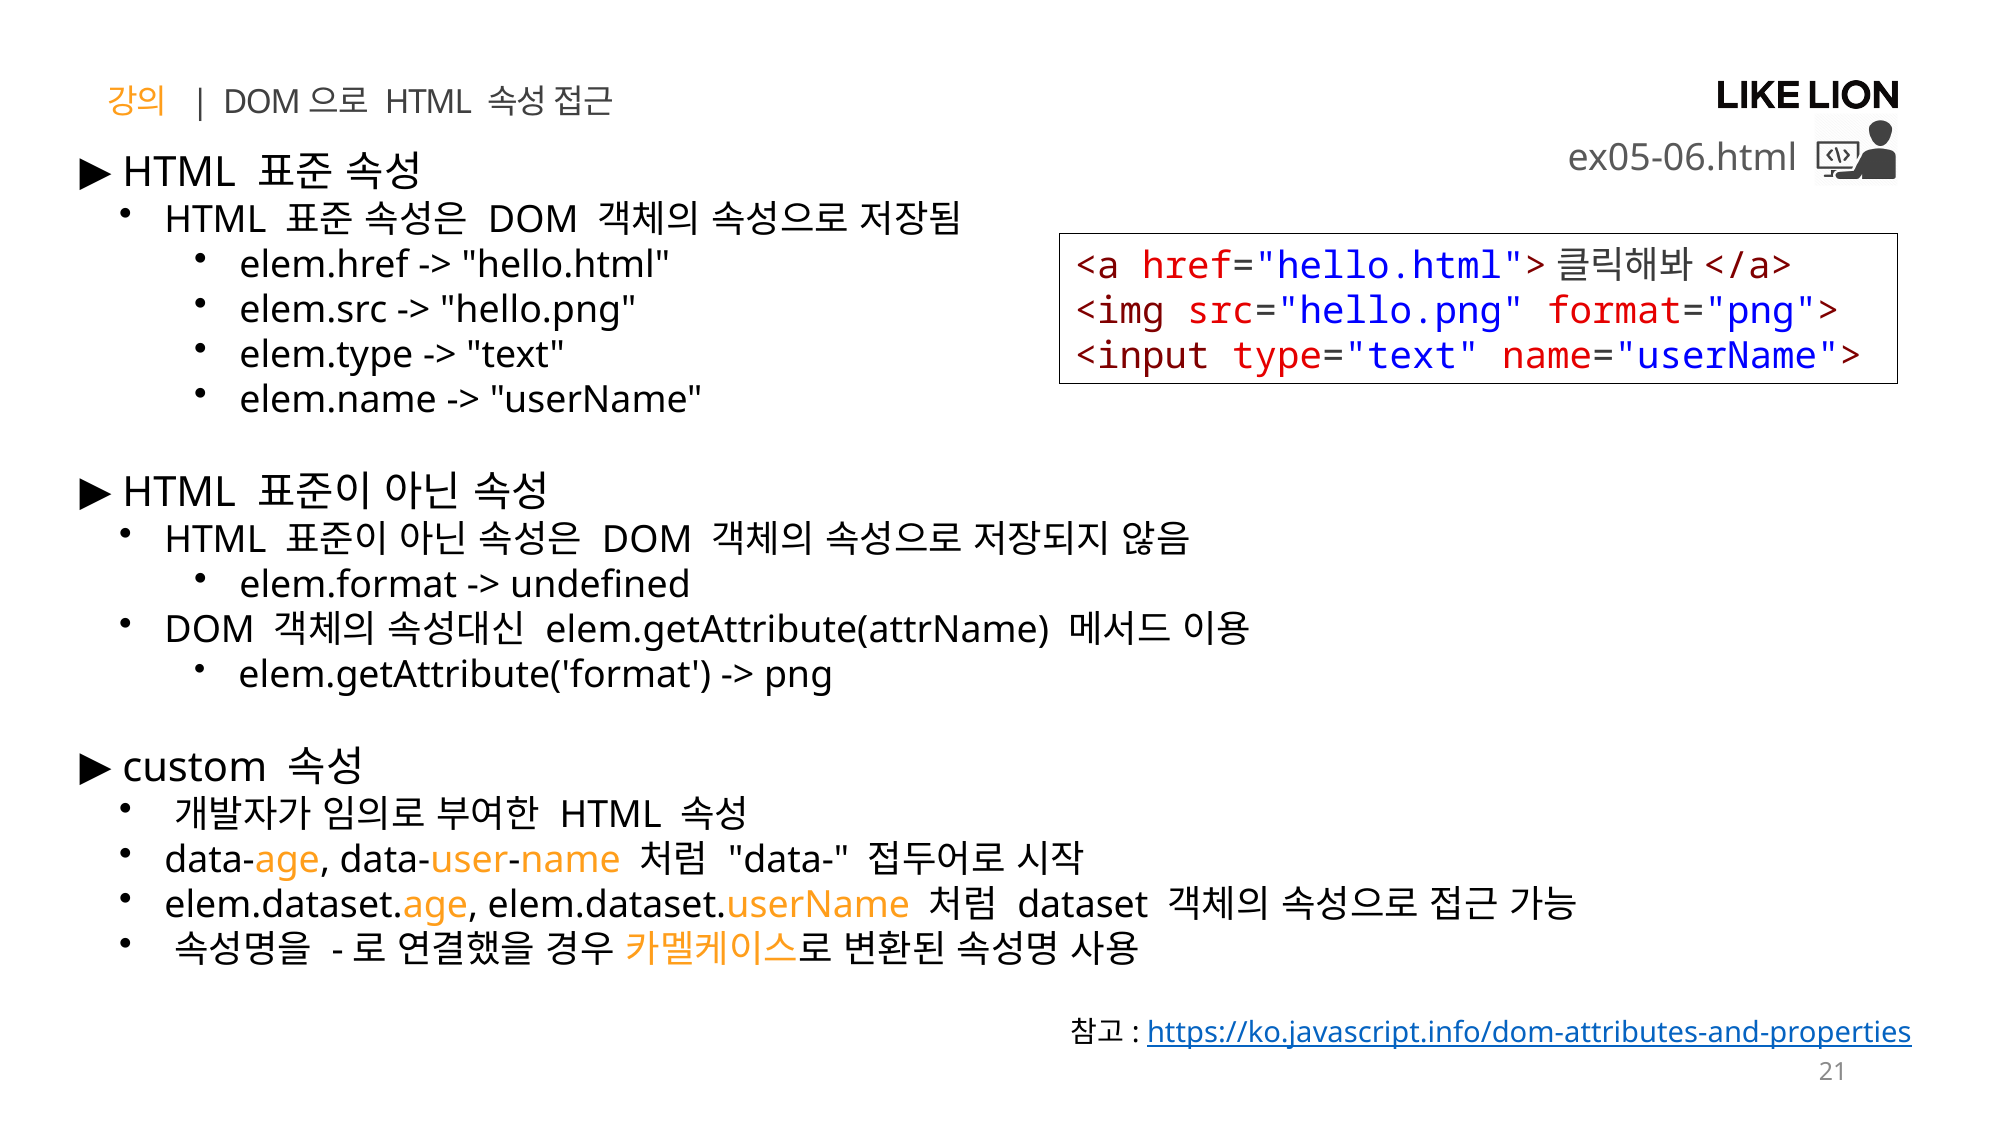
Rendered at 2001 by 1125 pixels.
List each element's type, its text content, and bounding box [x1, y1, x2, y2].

text_box HTML 표준 속성 HTML 표준 속성은 DOM 객체의 속성으로 저장됨 elem.href -> "hello.html" elem.src -> "hello.png" elem.type -> "text" elem.name -> "userName" HTML 표준이 아닌 속성 HTML 표준이 아닌 속성은 DOM 객체의 속성으로 저장되지 않음 elem.format -> undefined DOM 객체의 속성대신 elem.getAttribute(attrName) 메서드 이용 elem.getAttribute('format') -> png custom 속성 개발자가 임의로 부여한 HTML 속성 data-age, data-user-name 처럼 "data-" 접두어로 시작 elem.dataset.age, elem.dataset.userName 처럼 dataset 객체의 속성으로 접근 가능 속성명을 -로 연결했을 경우 카멜케이스로 변환된 속성명 사용 [64, 137, 1734, 978]
text_box 강의 | DOM으로 HTML 속성 접근 [92, 72, 866, 128]
text_box <a href="hello.html">클릭해봐</a> <img src="hello.png" format="png"> <input type="text" name="userName"> [1059, 233, 1898, 384]
text_box ex05-06.html [1212, 125, 1812, 186]
picture [1814, 113, 1898, 186]
text_box 참고: https://ko.javascript.info/dom-attributes-and-properties [1015, 1006, 1927, 1061]
picture [1718, 80, 1898, 109]
slide_number 21 [1412, 1061, 1863, 1103]
